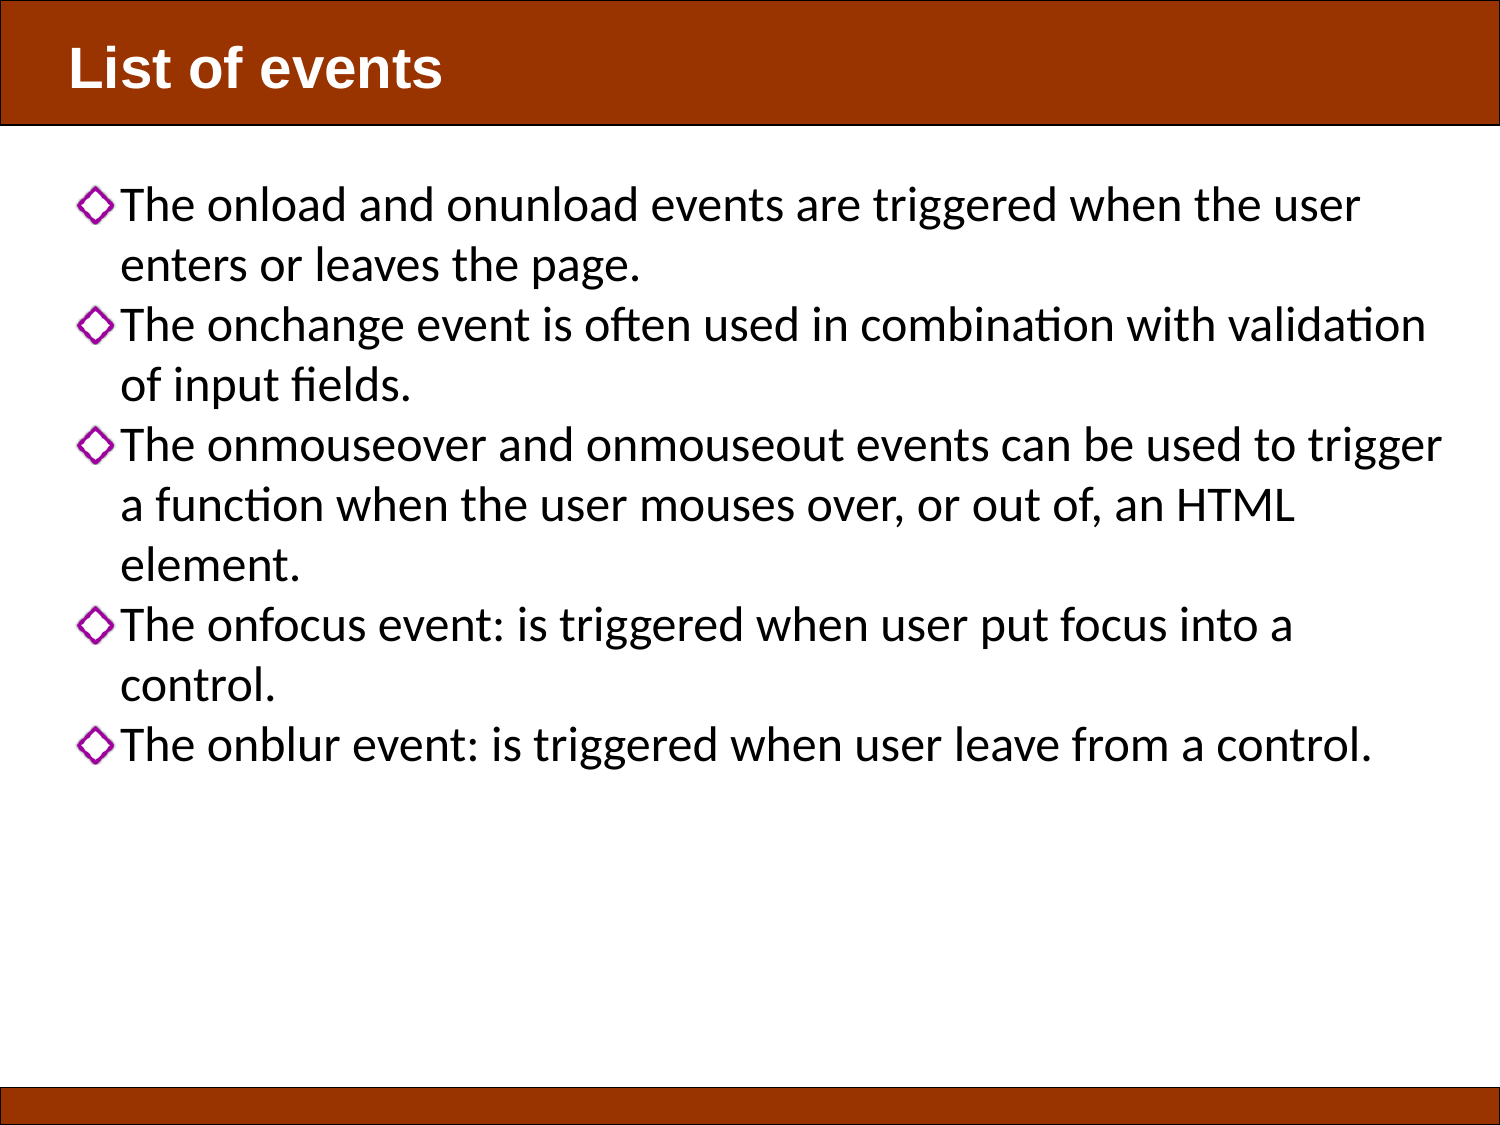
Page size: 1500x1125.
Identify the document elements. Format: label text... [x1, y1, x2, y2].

picture [73, 178, 119, 225]
picture [73, 298, 119, 345]
picture [73, 718, 119, 765]
picture [73, 598, 119, 645]
text_box List of events [53, 22, 1154, 108]
text_box The onload and onunload events are triggered when the user enters or leaves the page. The onchange event is often used in combination with validation of input fields. The onmouseover and onmouseout events can be used to trigger a function when the user mouses over, or out of, an HTML element. The onfocus event: is triggered when user put focus into a control. The onblur event: is triggered when user leave from a control. [58, 164, 1475, 1125]
picture [73, 418, 119, 465]
